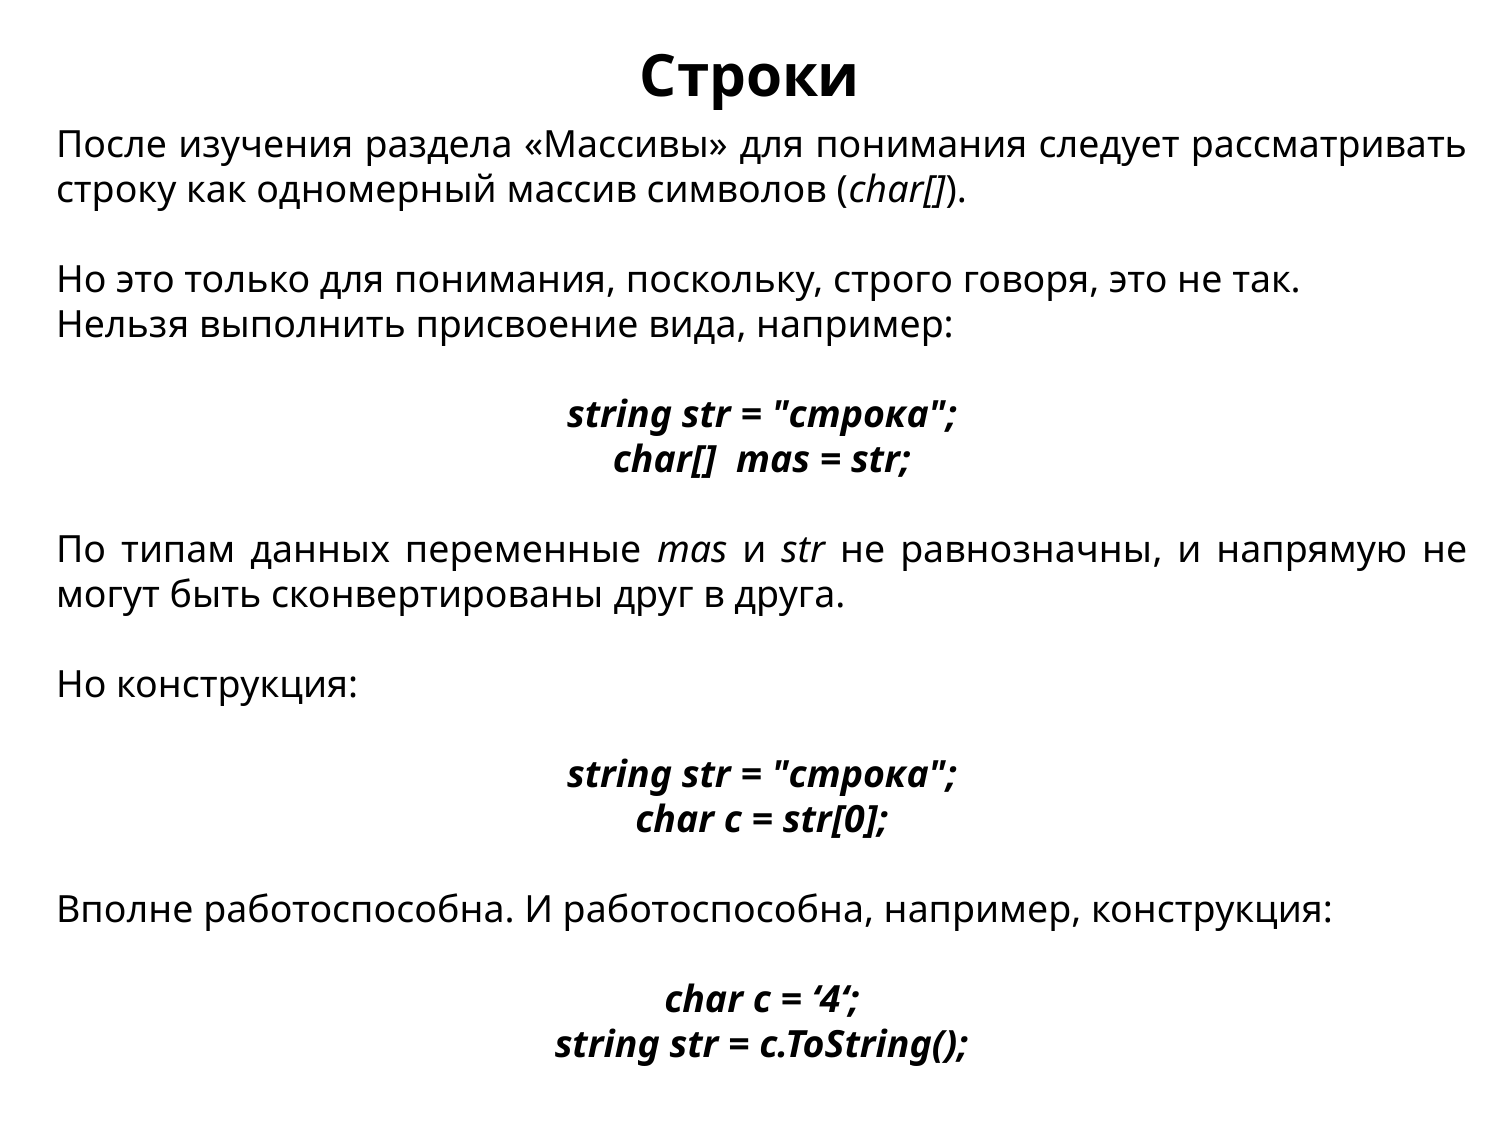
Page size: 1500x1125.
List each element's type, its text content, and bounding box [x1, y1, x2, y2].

text_box После изучения раздела «Массивы» для понимания следует рассматривать строку как одномерный массив символов (char[]). Но это только для понимания, поскольку, строго говоря, это не так. Нельзя выполнить присвоение вида, например: string str = "строка"; char[] mas = str; По типам данных переменные mas и str не равнозначны, и напрямую не могут быть сконвертированы друг в друга. Но конструкция: string str = "строка"; char c = str[0]; Вполне работоспособна. И работоспособна, например, конструкция: char c = ‘4‘; string str = c.ToString(); [41, 112, 1483, 1073]
text_box Строки [17, 30, 1483, 116]
